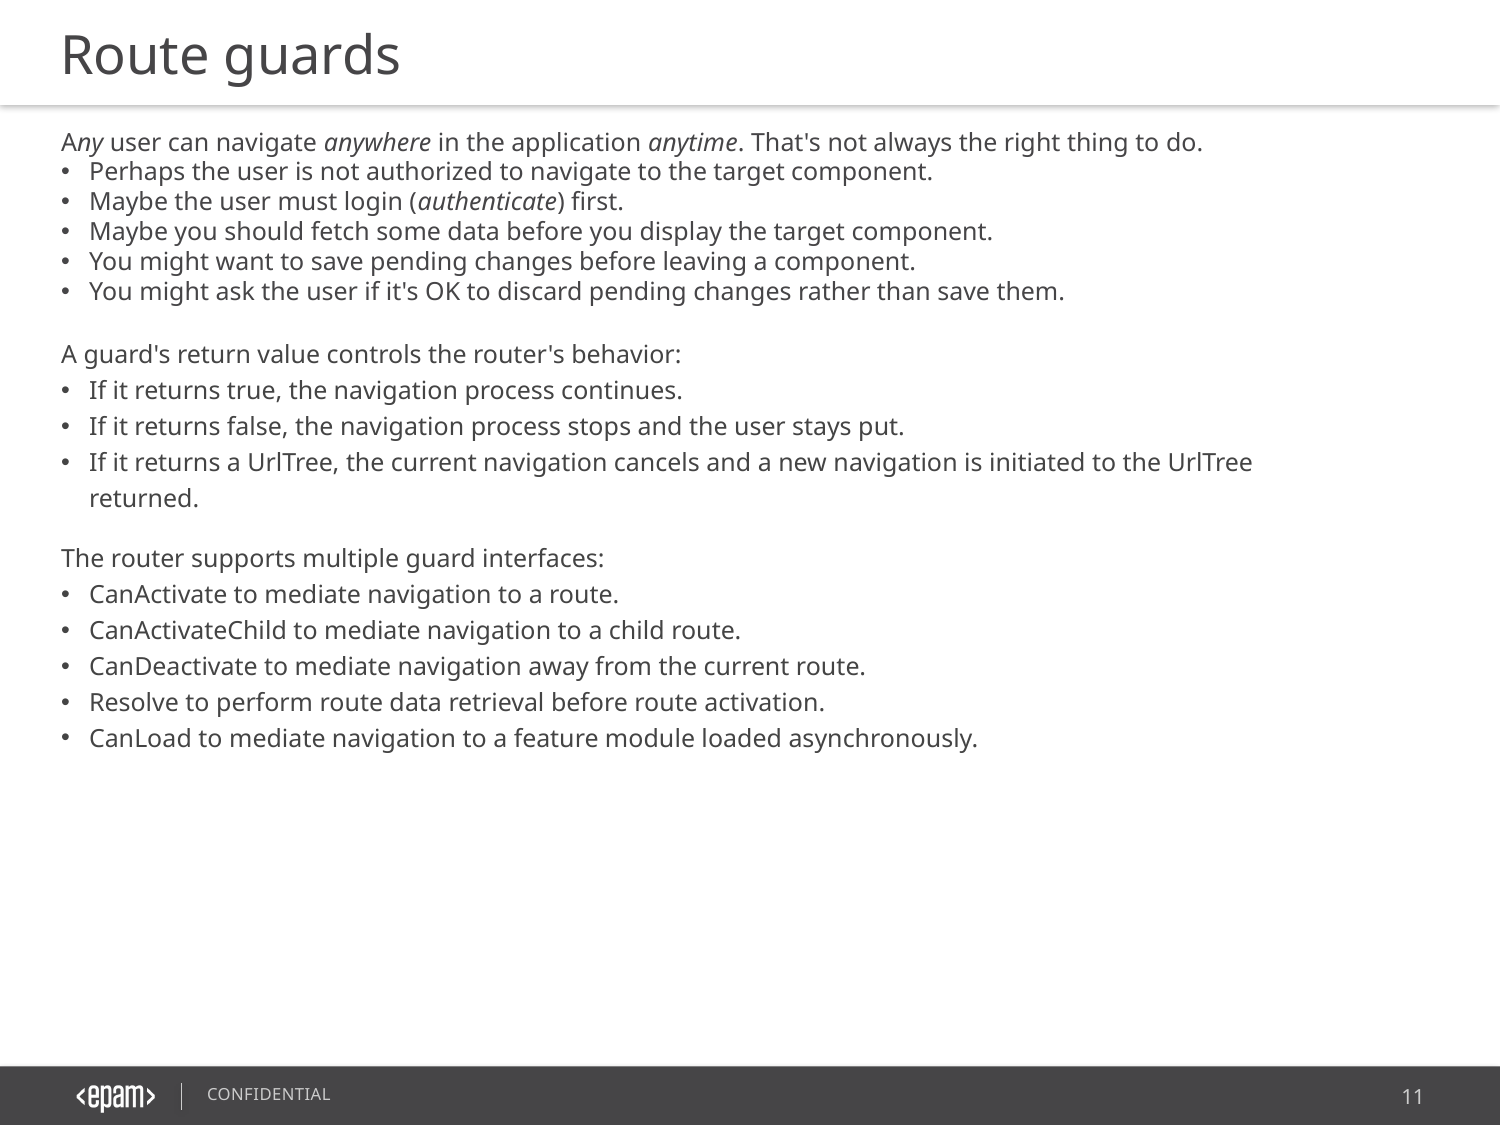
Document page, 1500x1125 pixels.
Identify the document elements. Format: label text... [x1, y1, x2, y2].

list Route guards [0, 0, 1500, 105]
text_box Any user can navigate anywhere in the application anytime. That's not always the right thing to do. Perhaps the user is not authorized to navigate to the target component. Maybe the user must login (authenticate) first. Maybe you should fetch some data before you display the target component. You might want to save pending changes before leaving a component. You might ask the user if it's OK to discard pending changes rather than save them. [46, 118, 1365, 313]
text_box A guard's return value controls the router's behavior: If it returns true, the navigation process continues. If it returns false, the navigation process stops and the user stays put. If it returns a UrlTree, the current navigation cancels and a new navigation is initiated to the UrlTree returned. [46, 325, 1312, 520]
text_box The router supports multiple guard interfaces: CanActivate to mediate navigation to a route. CanActivateChild to mediate navigation to a child route. CanDeactivate to mediate navigation away from the current route. Resolve to perform route data retrieval before route activation. CanLoad to mediate navigation to a feature module loaded asynchronously. [46, 529, 1329, 760]
picture [76, 1085, 155, 1113]
